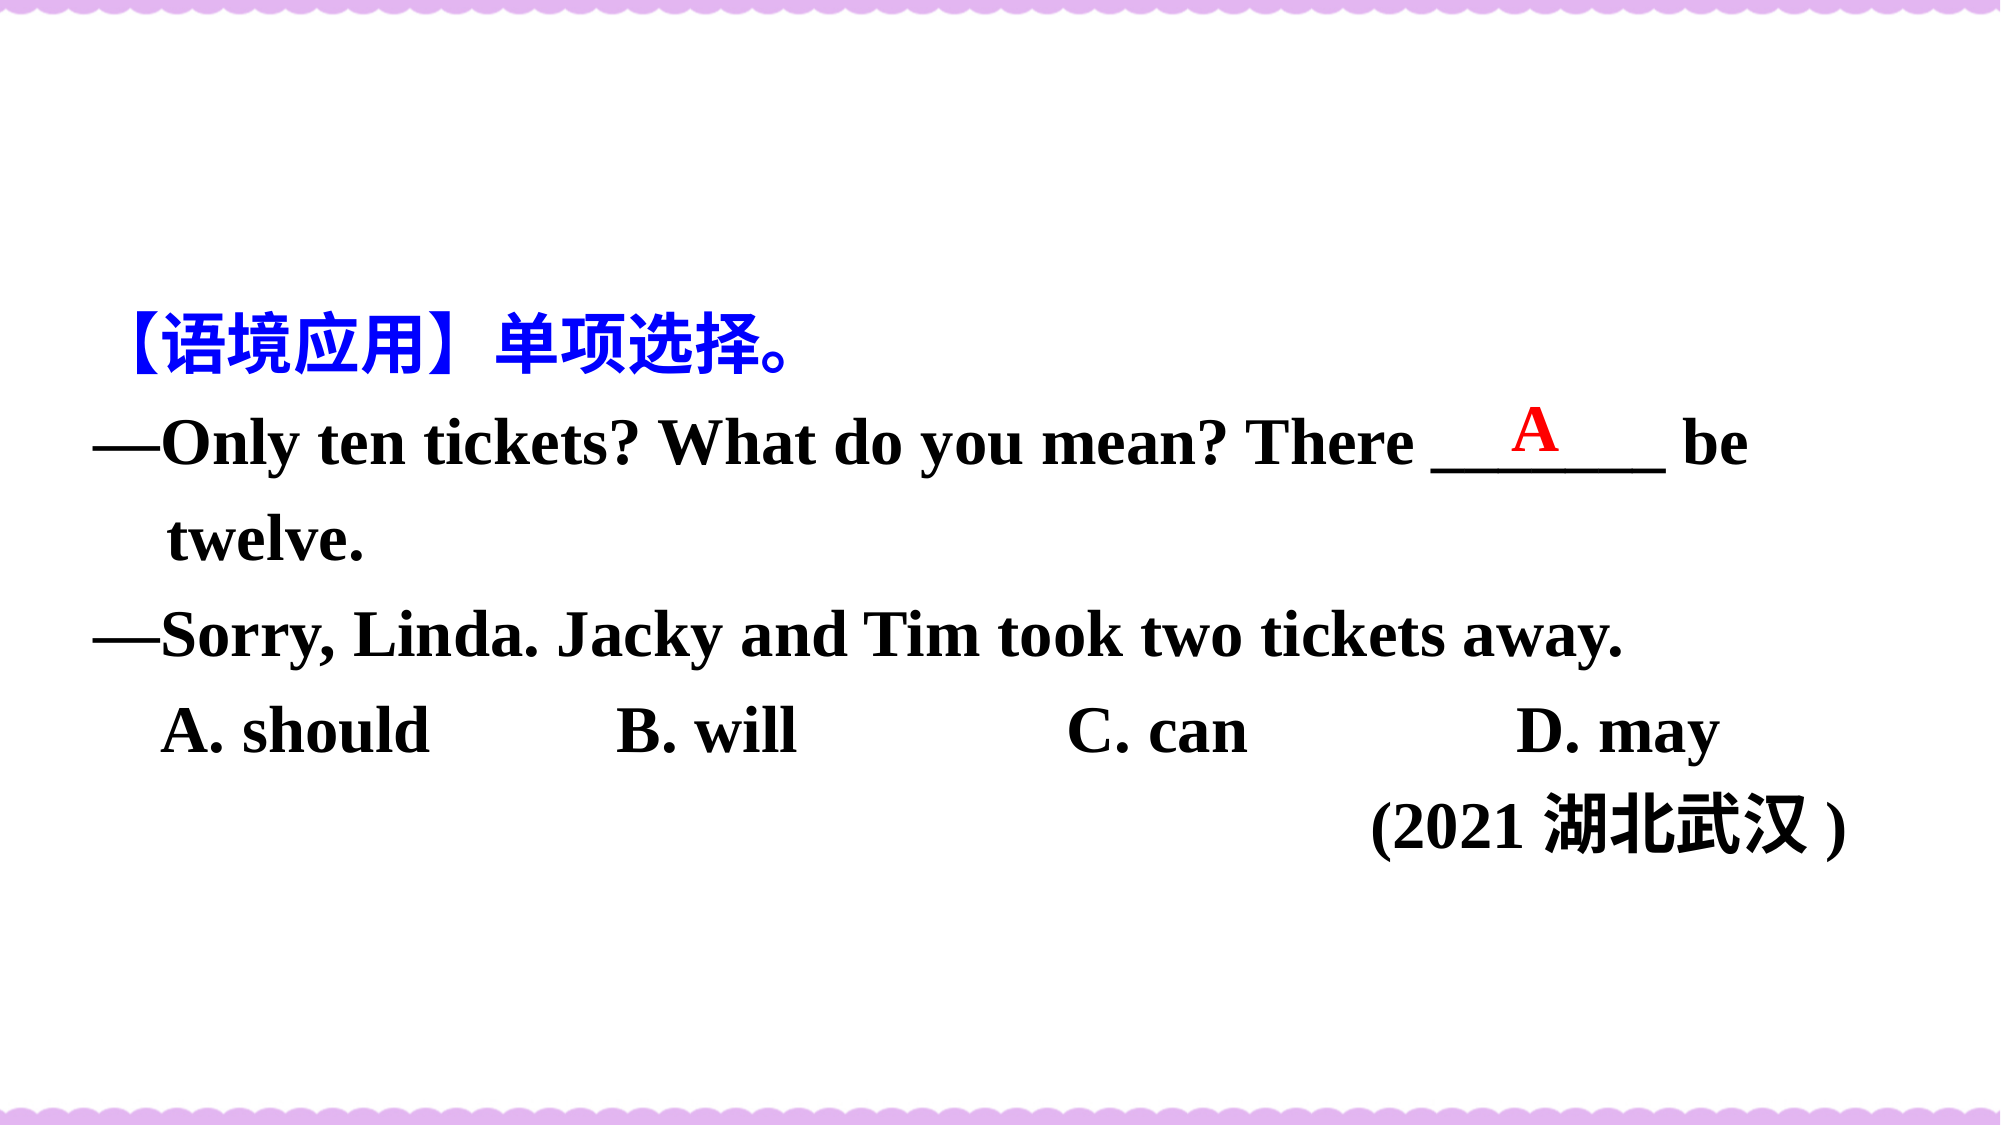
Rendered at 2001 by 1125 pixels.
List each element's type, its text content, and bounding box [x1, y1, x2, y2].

text_box A [1496, 361, 1575, 473]
picture [0, 0, 2001, 1125]
text_box 【语境应用】单项选择。 —Only ten tickets? What do you mean? There _______ be twelve. —Sorry, Linda. Jacky and Tim took two tickets away. A. should B. will C. can D. may (2021湖北武汉) [78, 278, 1863, 870]
